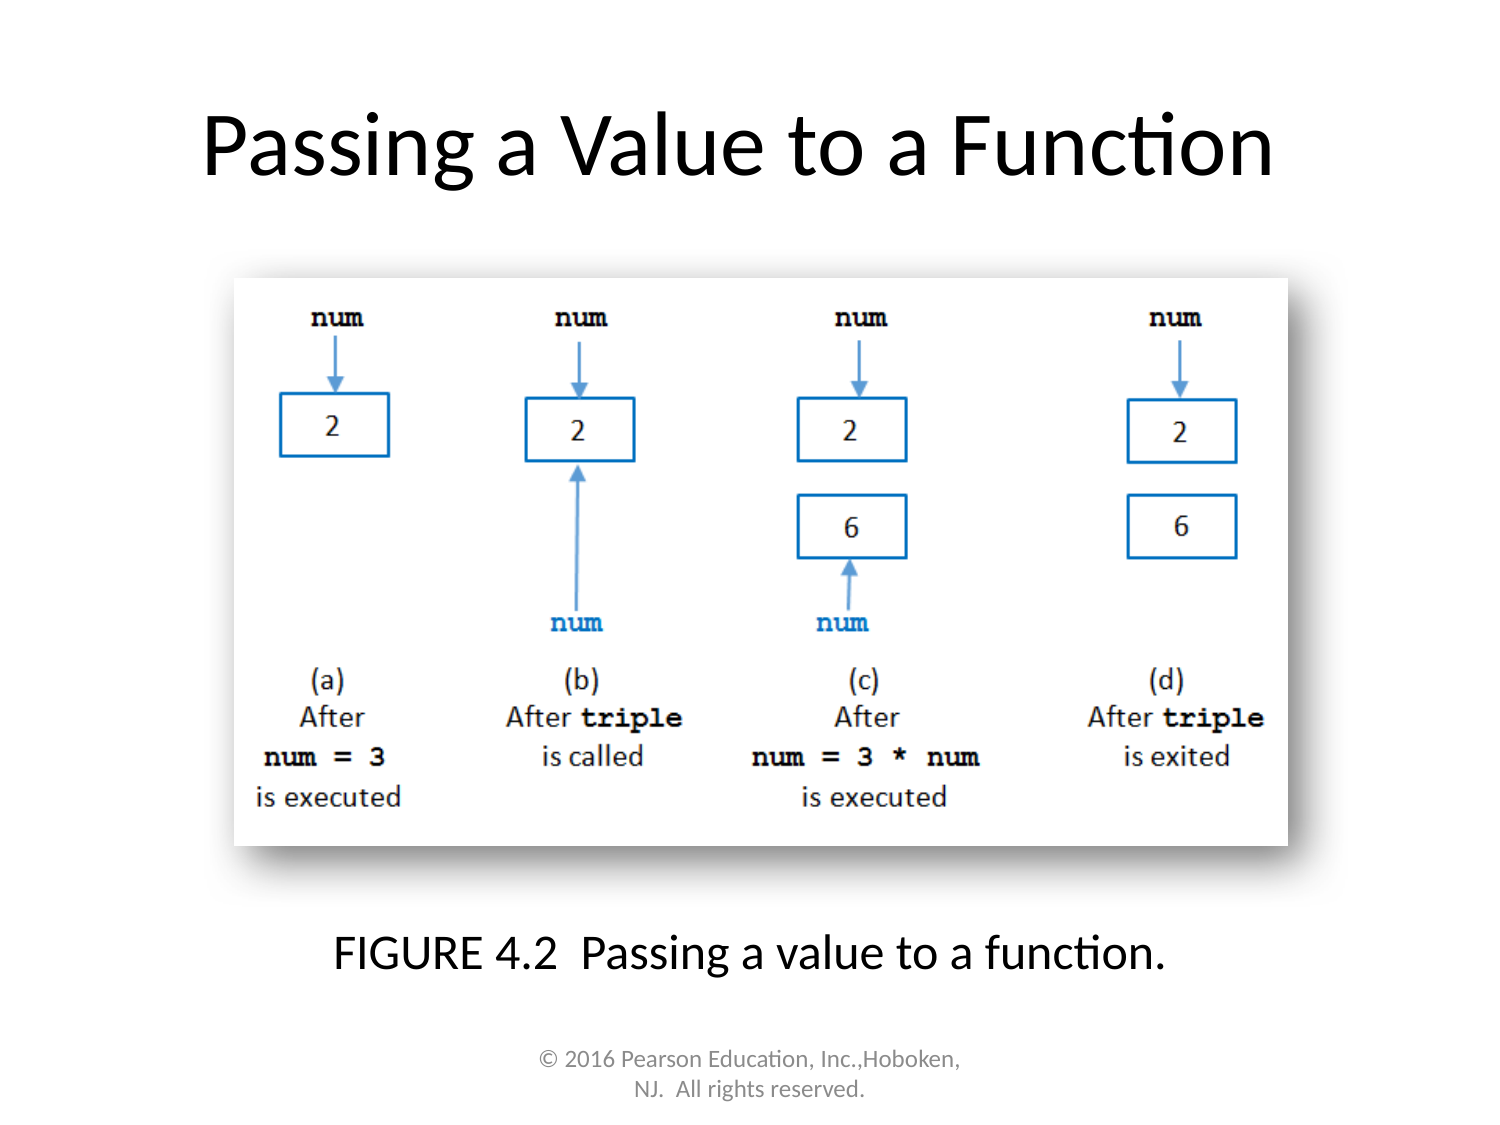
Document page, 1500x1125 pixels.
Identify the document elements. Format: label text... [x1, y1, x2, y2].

list FIGURE 4.2 Passing a value to a function. [75, 912, 1425, 1025]
title Passing a Value to a Function [75, 45, 1425, 233]
footer © 2016 Pearson Education, Inc.,Hoboken, NJ. All rights reserved. [512, 1042, 988, 1103]
picture [234, 278, 1288, 847]
